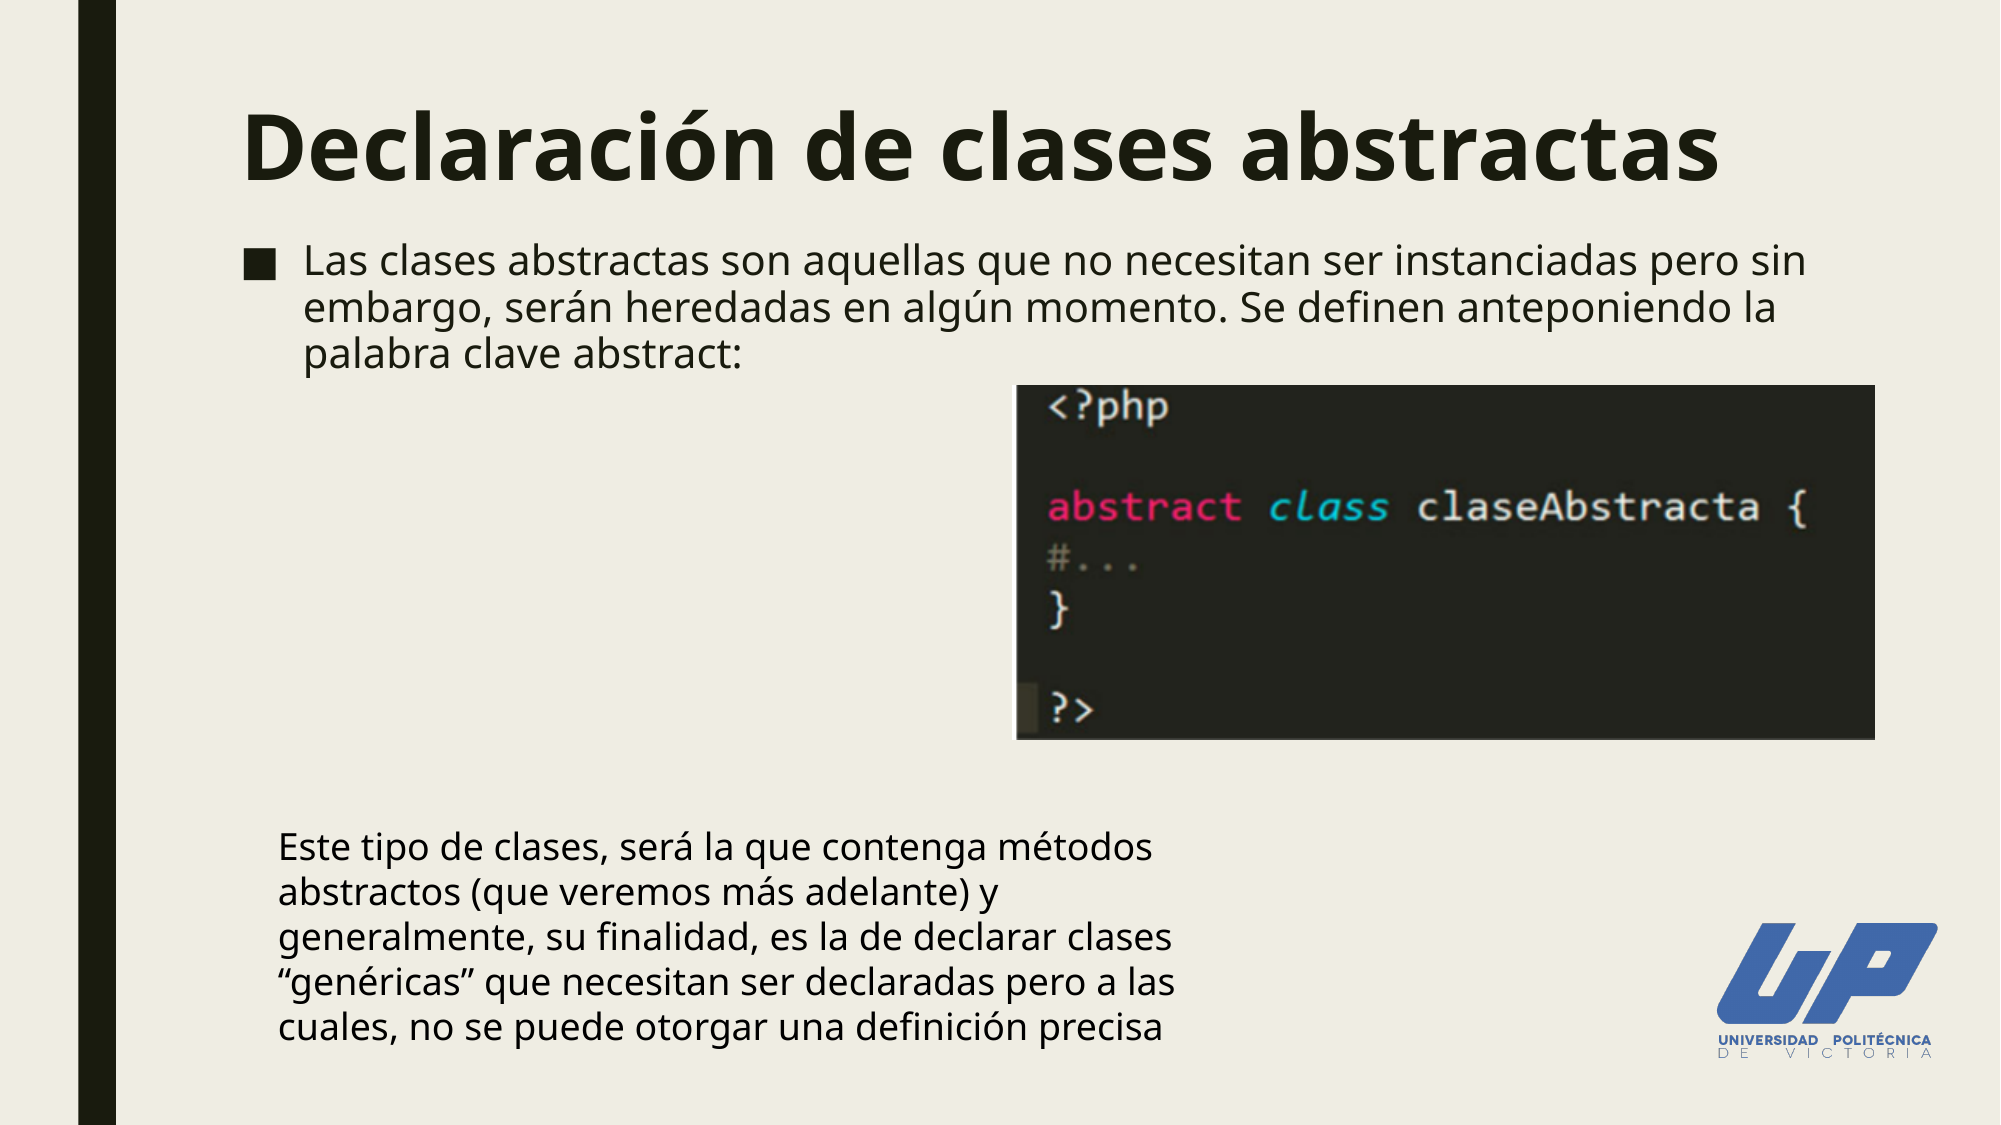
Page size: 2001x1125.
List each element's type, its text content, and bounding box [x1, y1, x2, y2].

text_box Este tipo de clases, será la que contenga métodos abstractos (que veremos más adelante) y generalmente, su finalidad, es la de declarar clases “genéricas” que necesitan ser declaradas pero a las cuales, no se puede otorgar una definición precisa [263, 815, 1264, 1056]
list Las clases abstractas son aquellas que no necesitan ser instanciadas pero sin embargo, serán heredadas en algún momento. Se definen anteponiendo la palabra clave abstract: [225, 229, 1856, 1058]
picture [1012, 385, 1875, 740]
title Declaración de clases abstractas [225, 95, 1800, 229]
picture [1668, 909, 1991, 1075]
